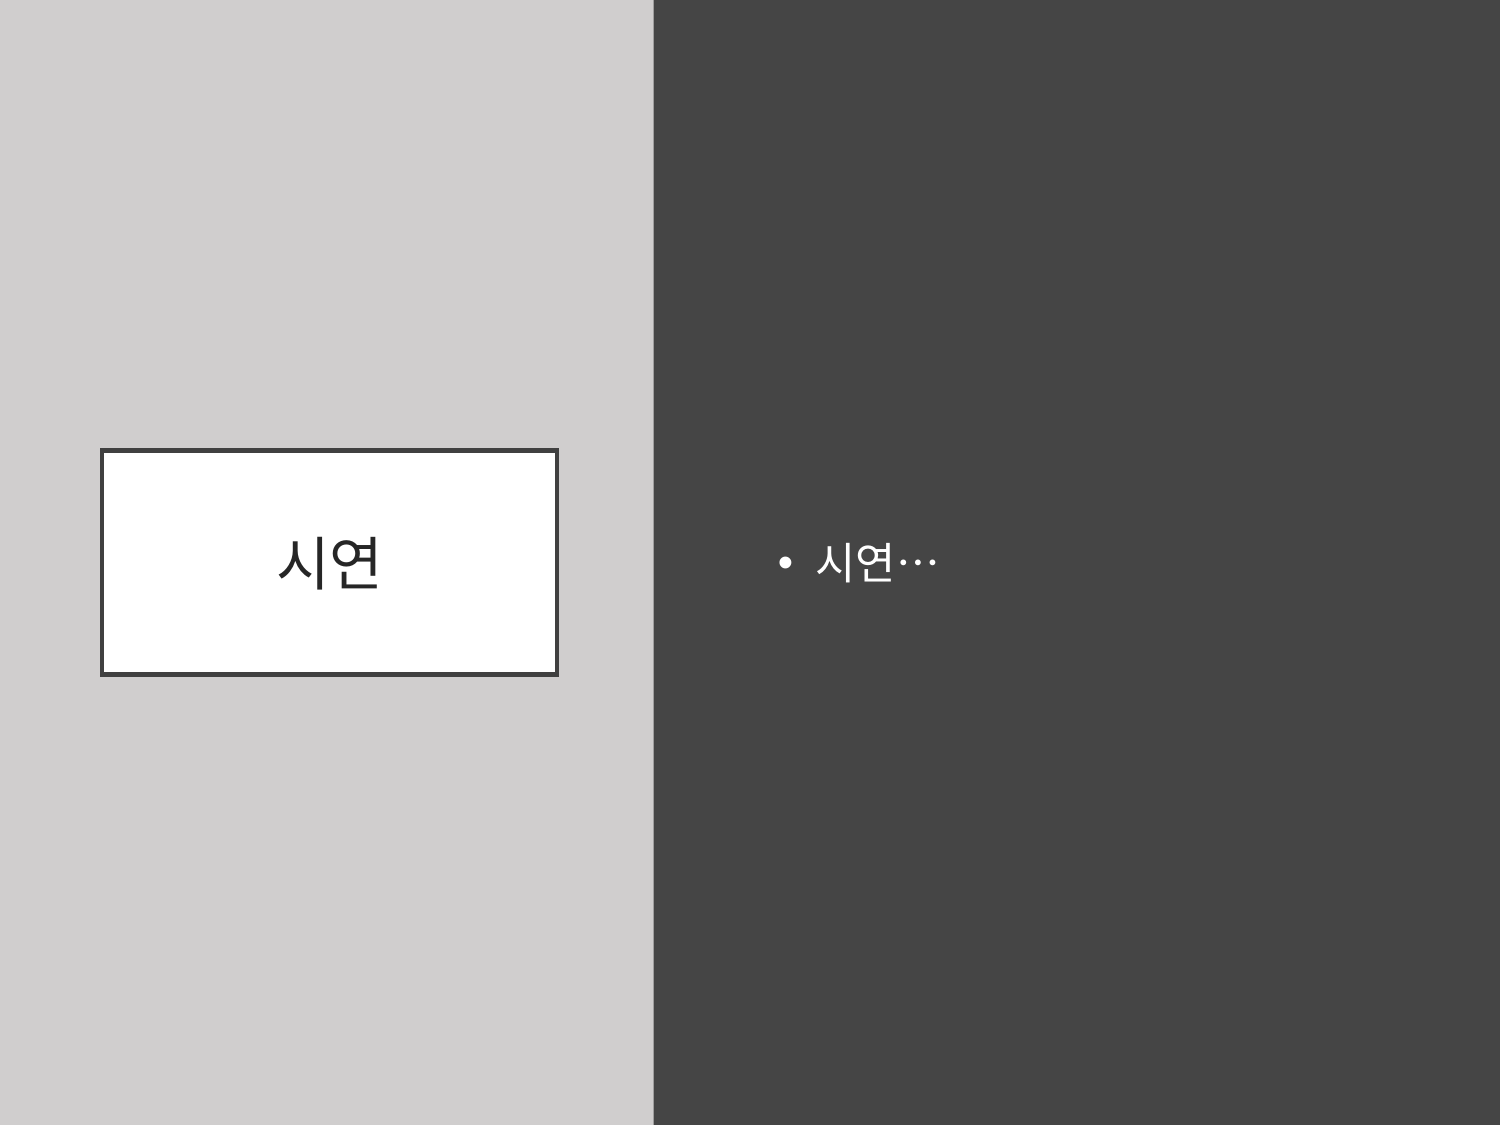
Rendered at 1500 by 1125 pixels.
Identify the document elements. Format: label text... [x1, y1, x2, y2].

list 시연… [744, 131, 1410, 994]
text_box [0, 0, 656, 1125]
title 시연 [102, 450, 558, 675]
